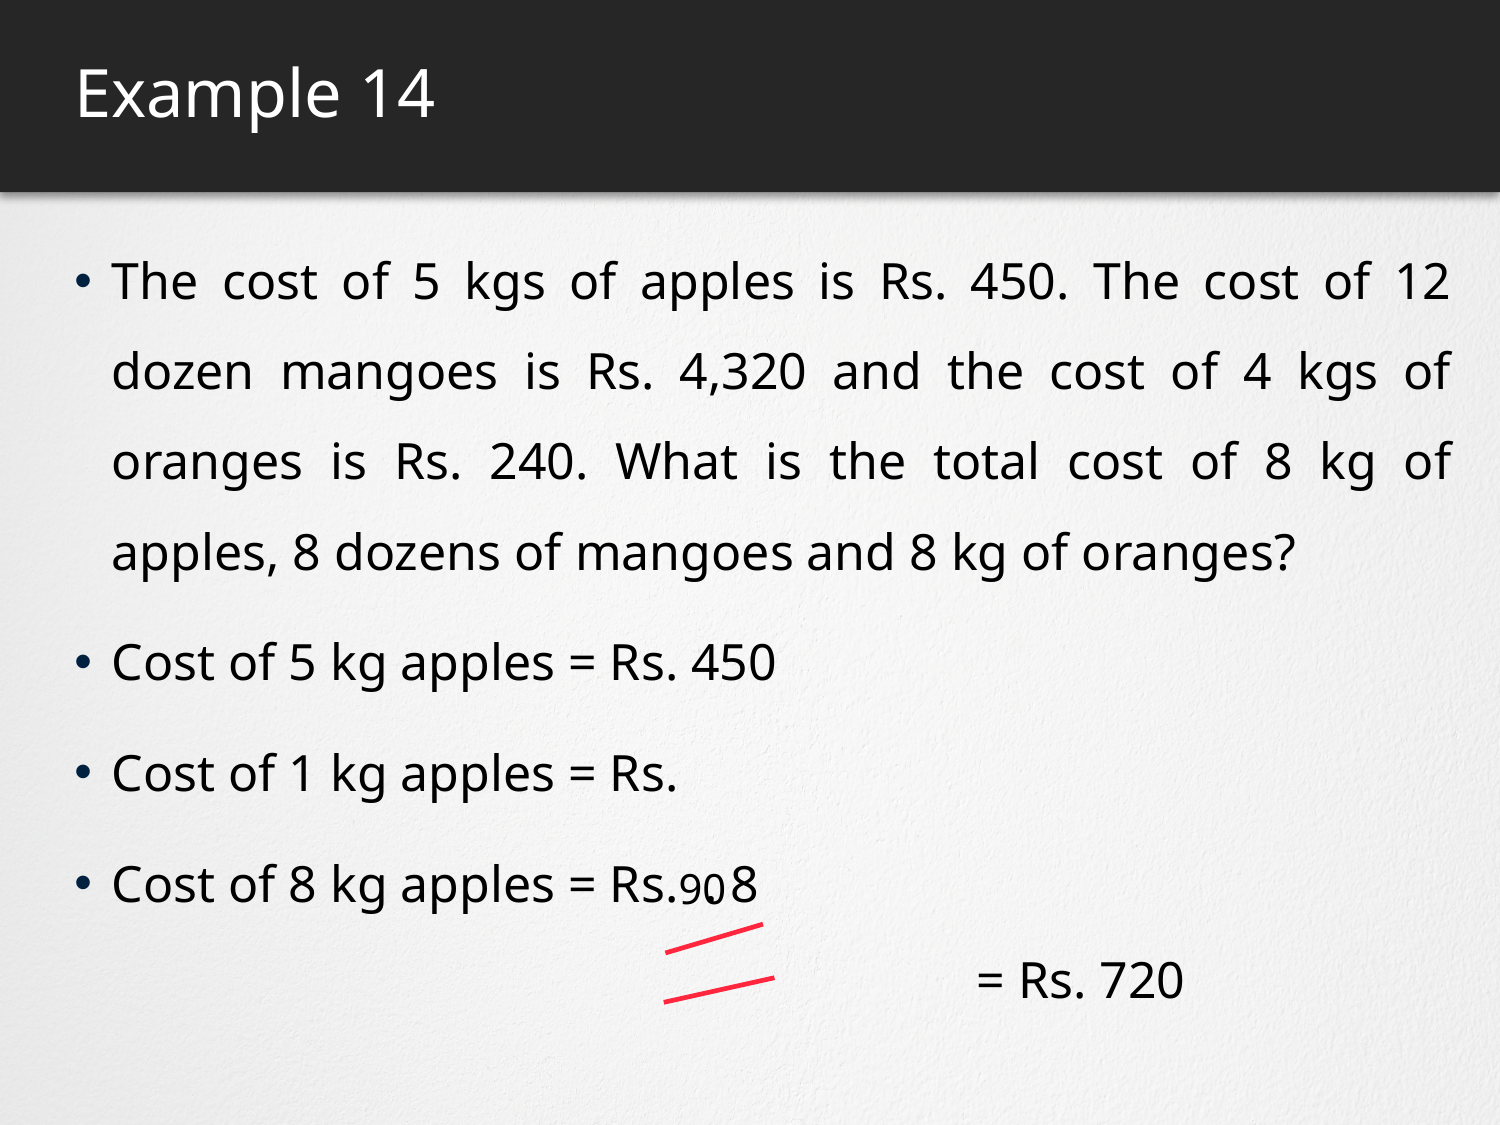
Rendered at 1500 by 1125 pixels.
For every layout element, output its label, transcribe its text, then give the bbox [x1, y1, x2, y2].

text_box = Rs. 720 [961, 941, 1218, 1016]
text_box 90 [663, 855, 804, 920]
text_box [663, 977, 775, 1003]
title Example 14 [59, 0, 1500, 193]
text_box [665, 924, 764, 954]
